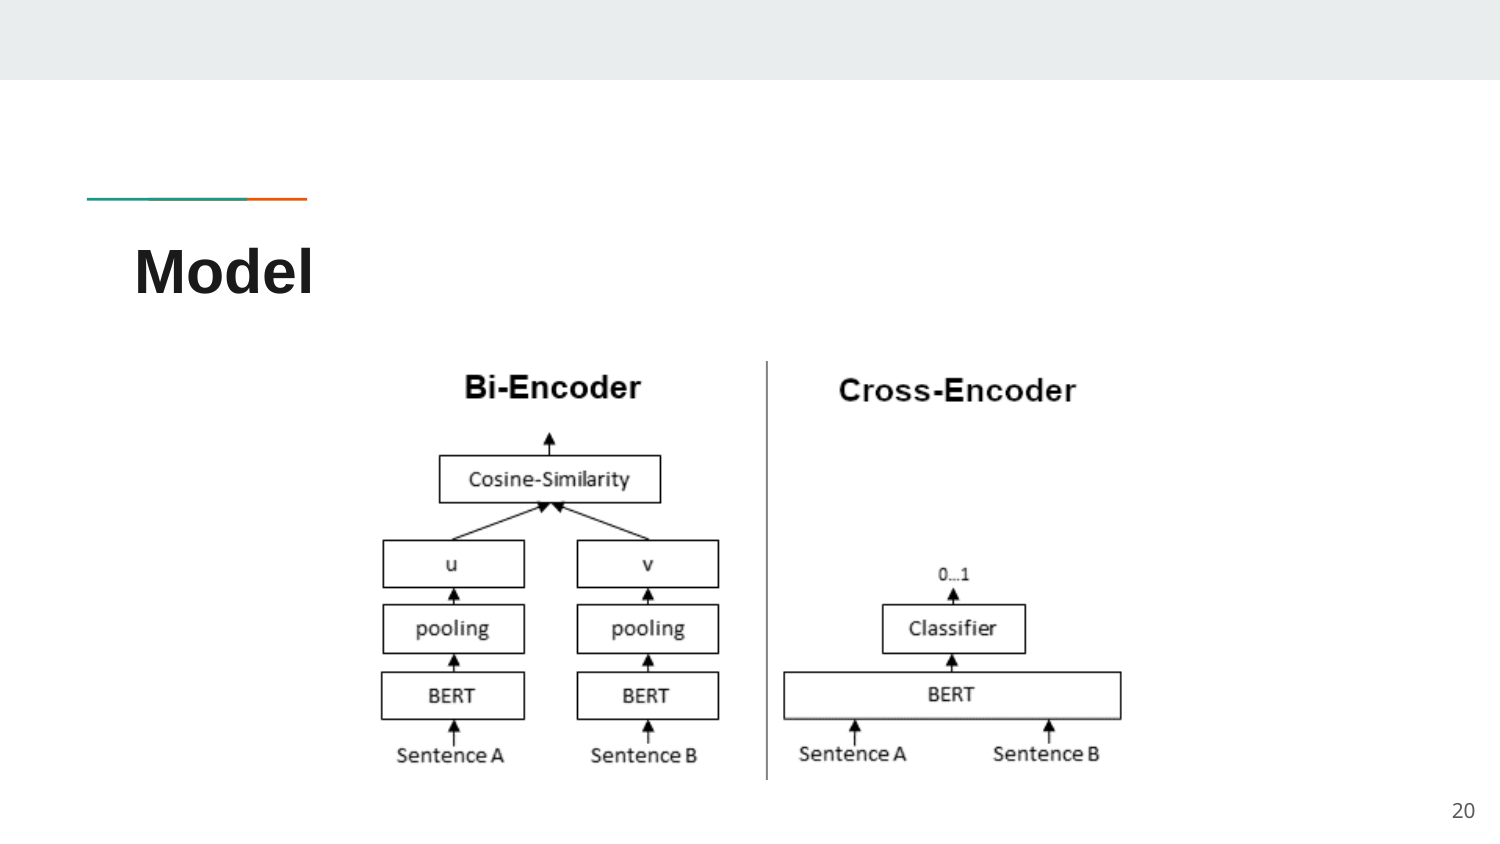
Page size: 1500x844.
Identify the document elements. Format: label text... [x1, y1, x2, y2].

slide_number ‹#› [1400, 779, 1491, 844]
title Model [119, 216, 1381, 305]
picture [375, 361, 1125, 780]
